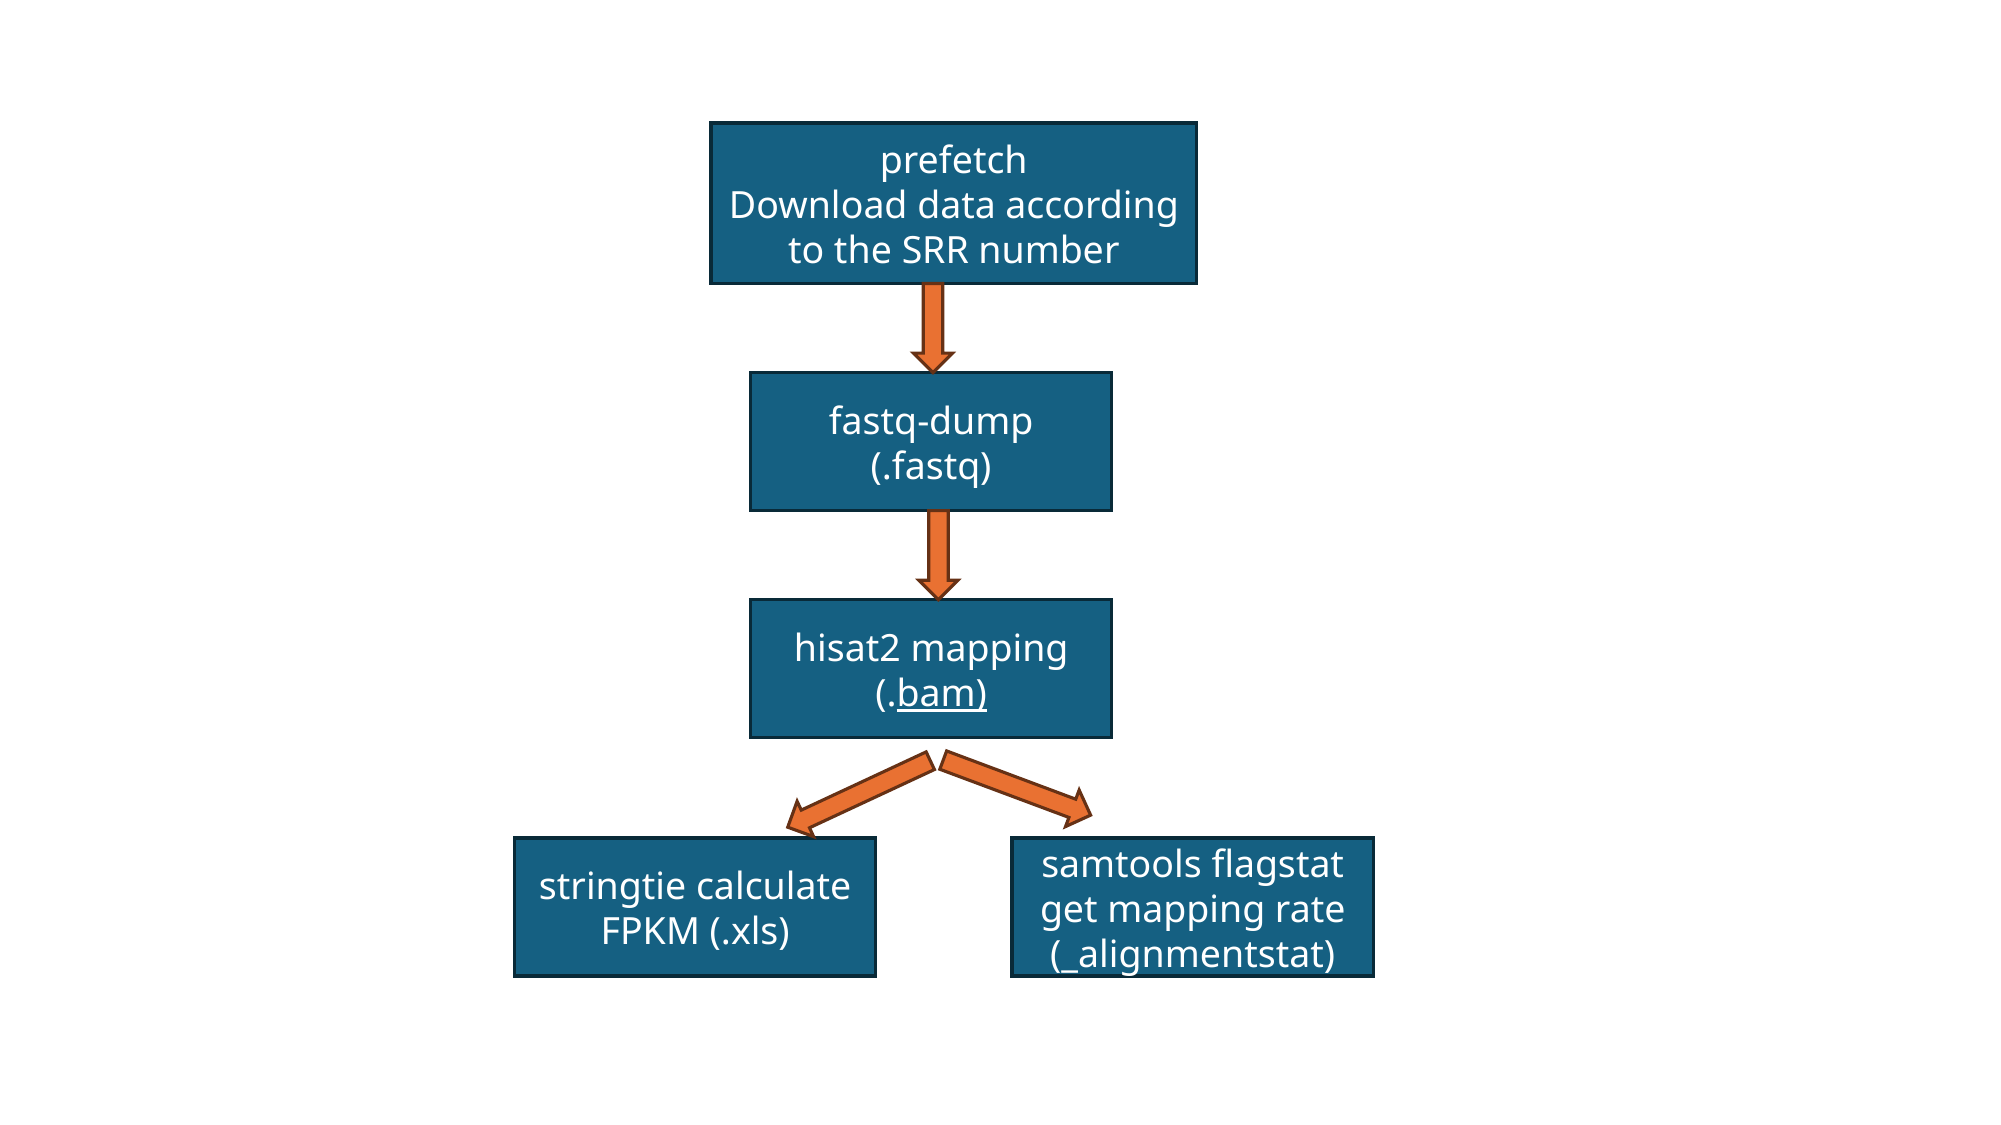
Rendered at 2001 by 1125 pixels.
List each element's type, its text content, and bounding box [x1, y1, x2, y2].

text_box stringtie calculate FPKM (.xls) [513, 836, 877, 978]
text_box prefetch Download data according to the SRR number [709, 121, 1198, 285]
text_box [909, 281, 957, 375]
text_box [785, 749, 937, 840]
text_box [937, 748, 1093, 830]
text_box hisat2 mapping (.bam) [749, 598, 1113, 739]
text_box fastq-dump (.fastq) [749, 371, 1113, 512]
text_box samtools flagstat get mapping rate (_alignmentstat) [1010, 836, 1375, 978]
text_box [915, 509, 962, 602]
